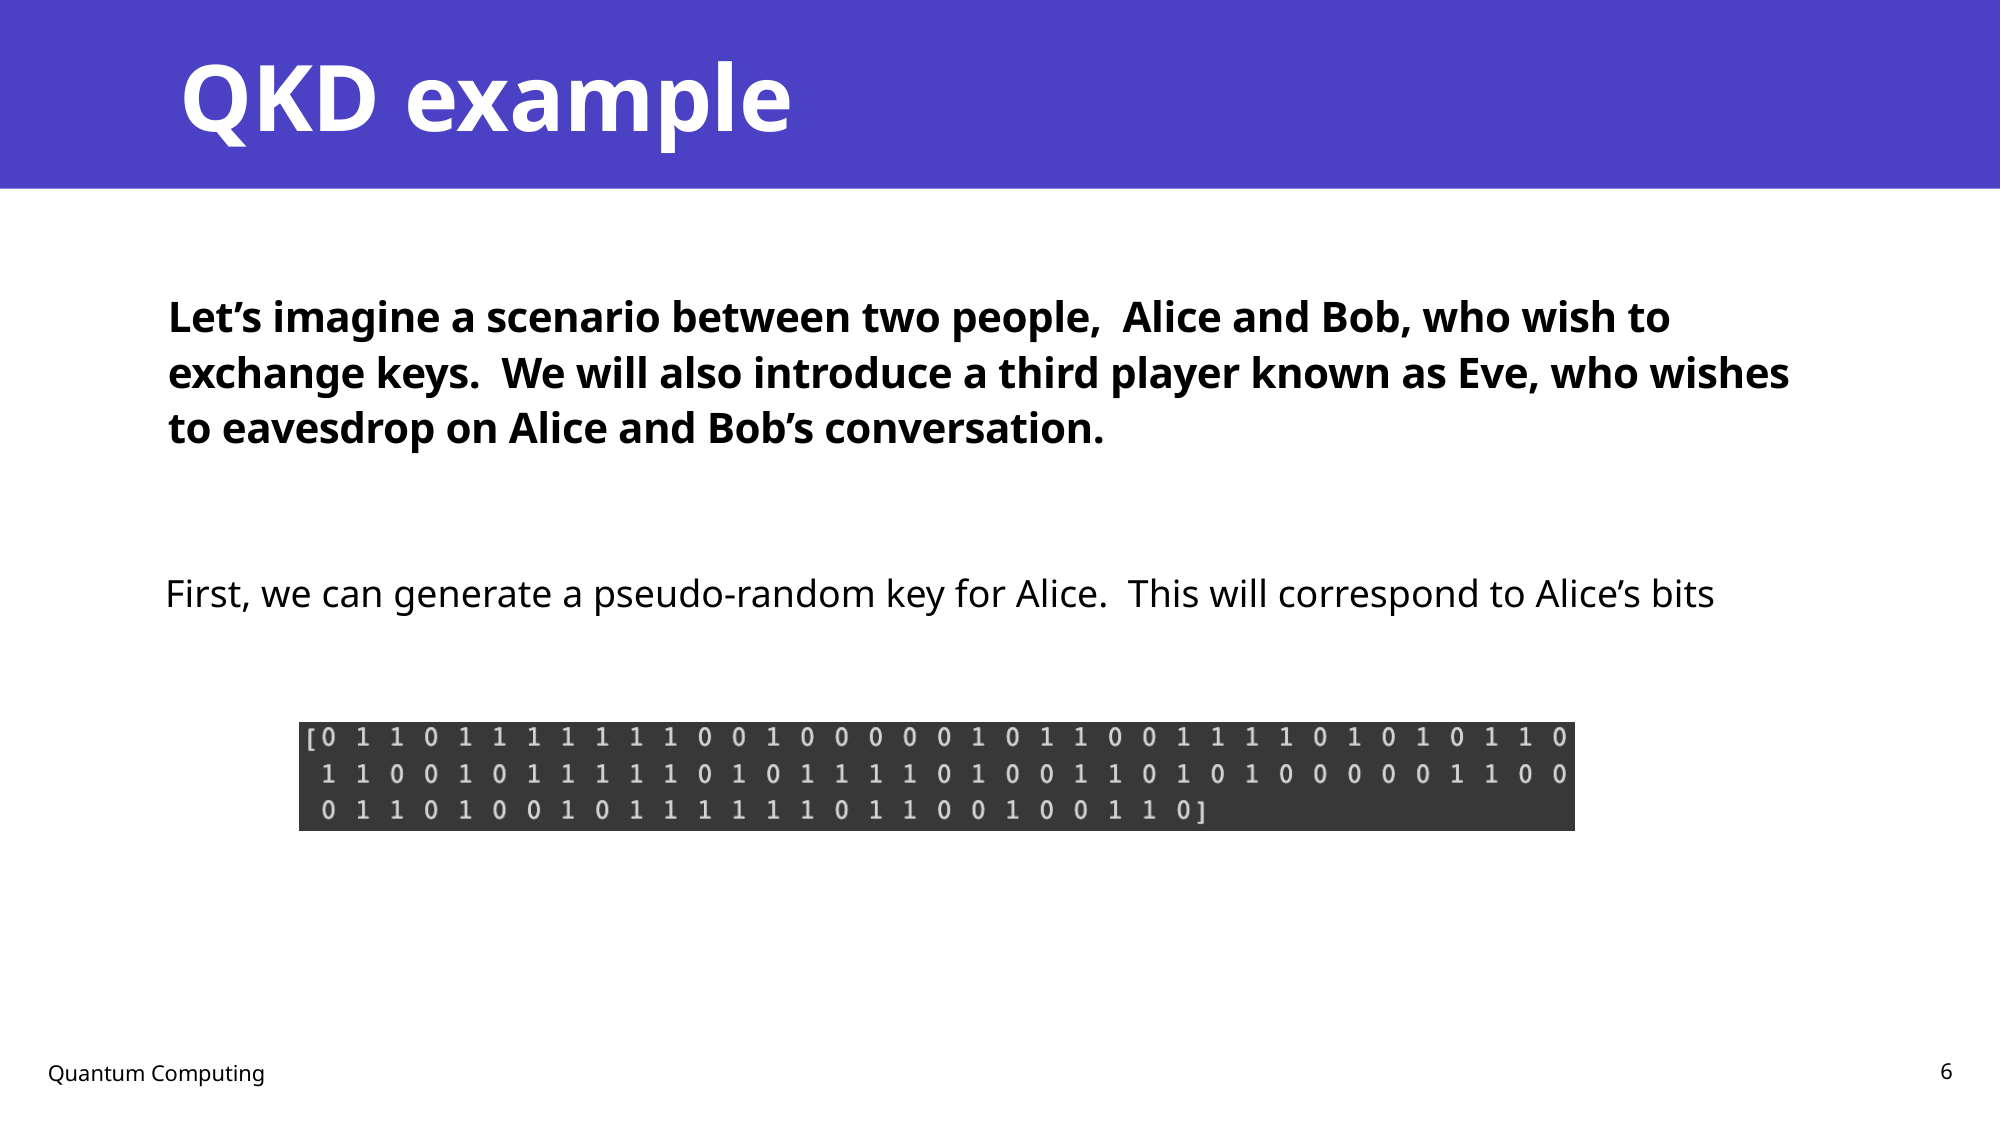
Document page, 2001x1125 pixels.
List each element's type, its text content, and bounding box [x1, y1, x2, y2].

footer Quantum Computing [33, 1042, 827, 1103]
slide_number 6 [1864, 1042, 1968, 1103]
title QKD example [164, 31, 1710, 159]
text_box [152, 480, 1907, 896]
picture [299, 722, 1575, 831]
text_box First, we can generate a pseudo-random key for Alice. This will correspond to Alice’s bits [150, 562, 1732, 668]
list Let’s imagine a scenario between two people, Alice and Bob, who wish to exchange keys. We will also introduce a third player known as Eve, who wishes to eavesdrop on Alice and Bob’s conversation. [152, 278, 1848, 461]
